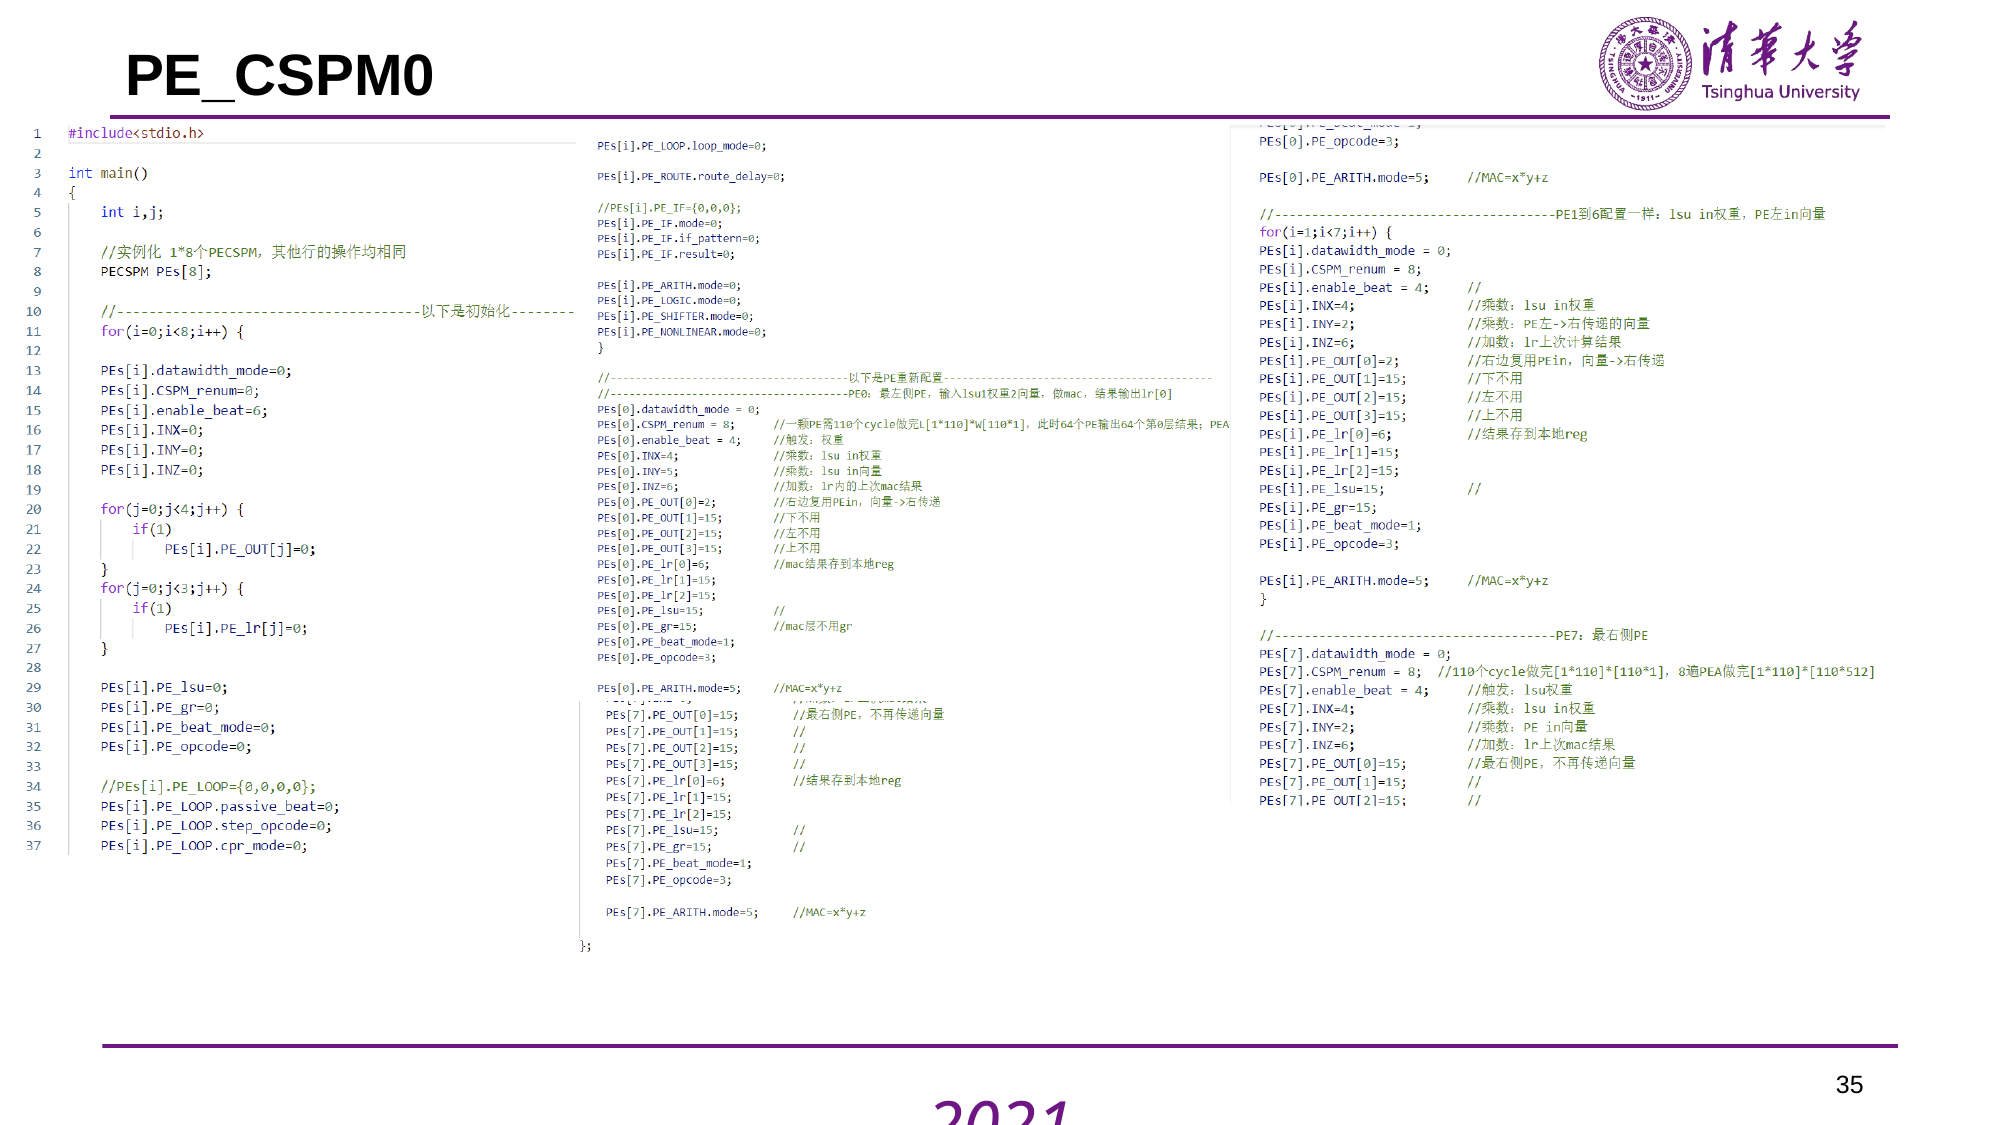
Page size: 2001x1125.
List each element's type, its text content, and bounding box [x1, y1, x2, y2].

picture [8, 0, 1890, 970]
slide_number 35 [1624, 1053, 2000, 1114]
title PE_CSPM0 [109, 20, 1596, 116]
